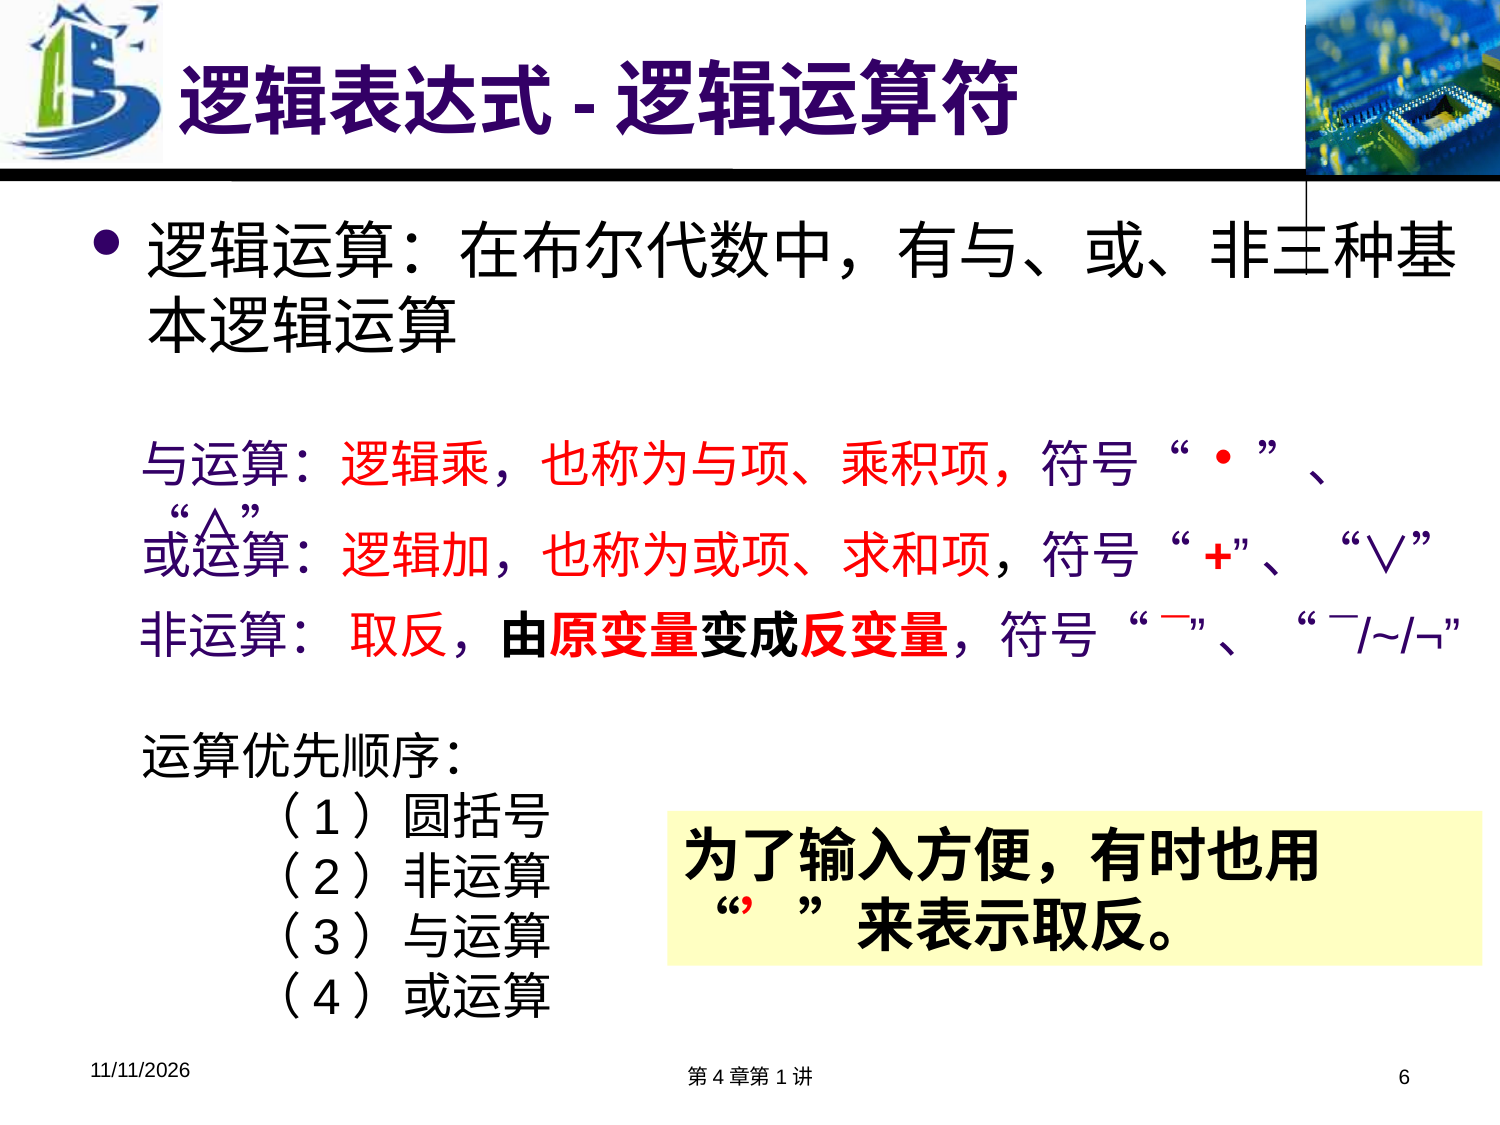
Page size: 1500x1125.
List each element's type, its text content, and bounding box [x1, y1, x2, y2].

title 逻辑表达式-逻辑运算符 [163, 30, 1298, 153]
text_box 或运算：逻辑加，也称为或项、求和项，符号“+”、“∨” [126, 515, 1482, 591]
slide_number 6 [1074, 1055, 1426, 1101]
picture [0, 0, 163, 163]
list 逻辑运算：在布尔代数中，有与、或、非三种基本逻辑运算 [74, 203, 1500, 398]
text_box 非运算： 取反，由原变量变成反变量，符号“¯”、“¯/~/¬” [123, 596, 1483, 671]
text_box 运算优先顺序： （1）圆括号 （2）非运算 （3）与运算 （4）或运算 [126, 717, 623, 1032]
picture [1306, 0, 1500, 175]
text_box 为了输入方便，有时也用“’”来表示取反。 [667, 810, 1483, 966]
footer 第4章第1讲 [512, 1055, 988, 1101]
text_box 与运算：逻辑乘，也称为与项、乘积项，符号“•”、“∧” [125, 408, 1483, 564]
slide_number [74, 1048, 426, 1101]
